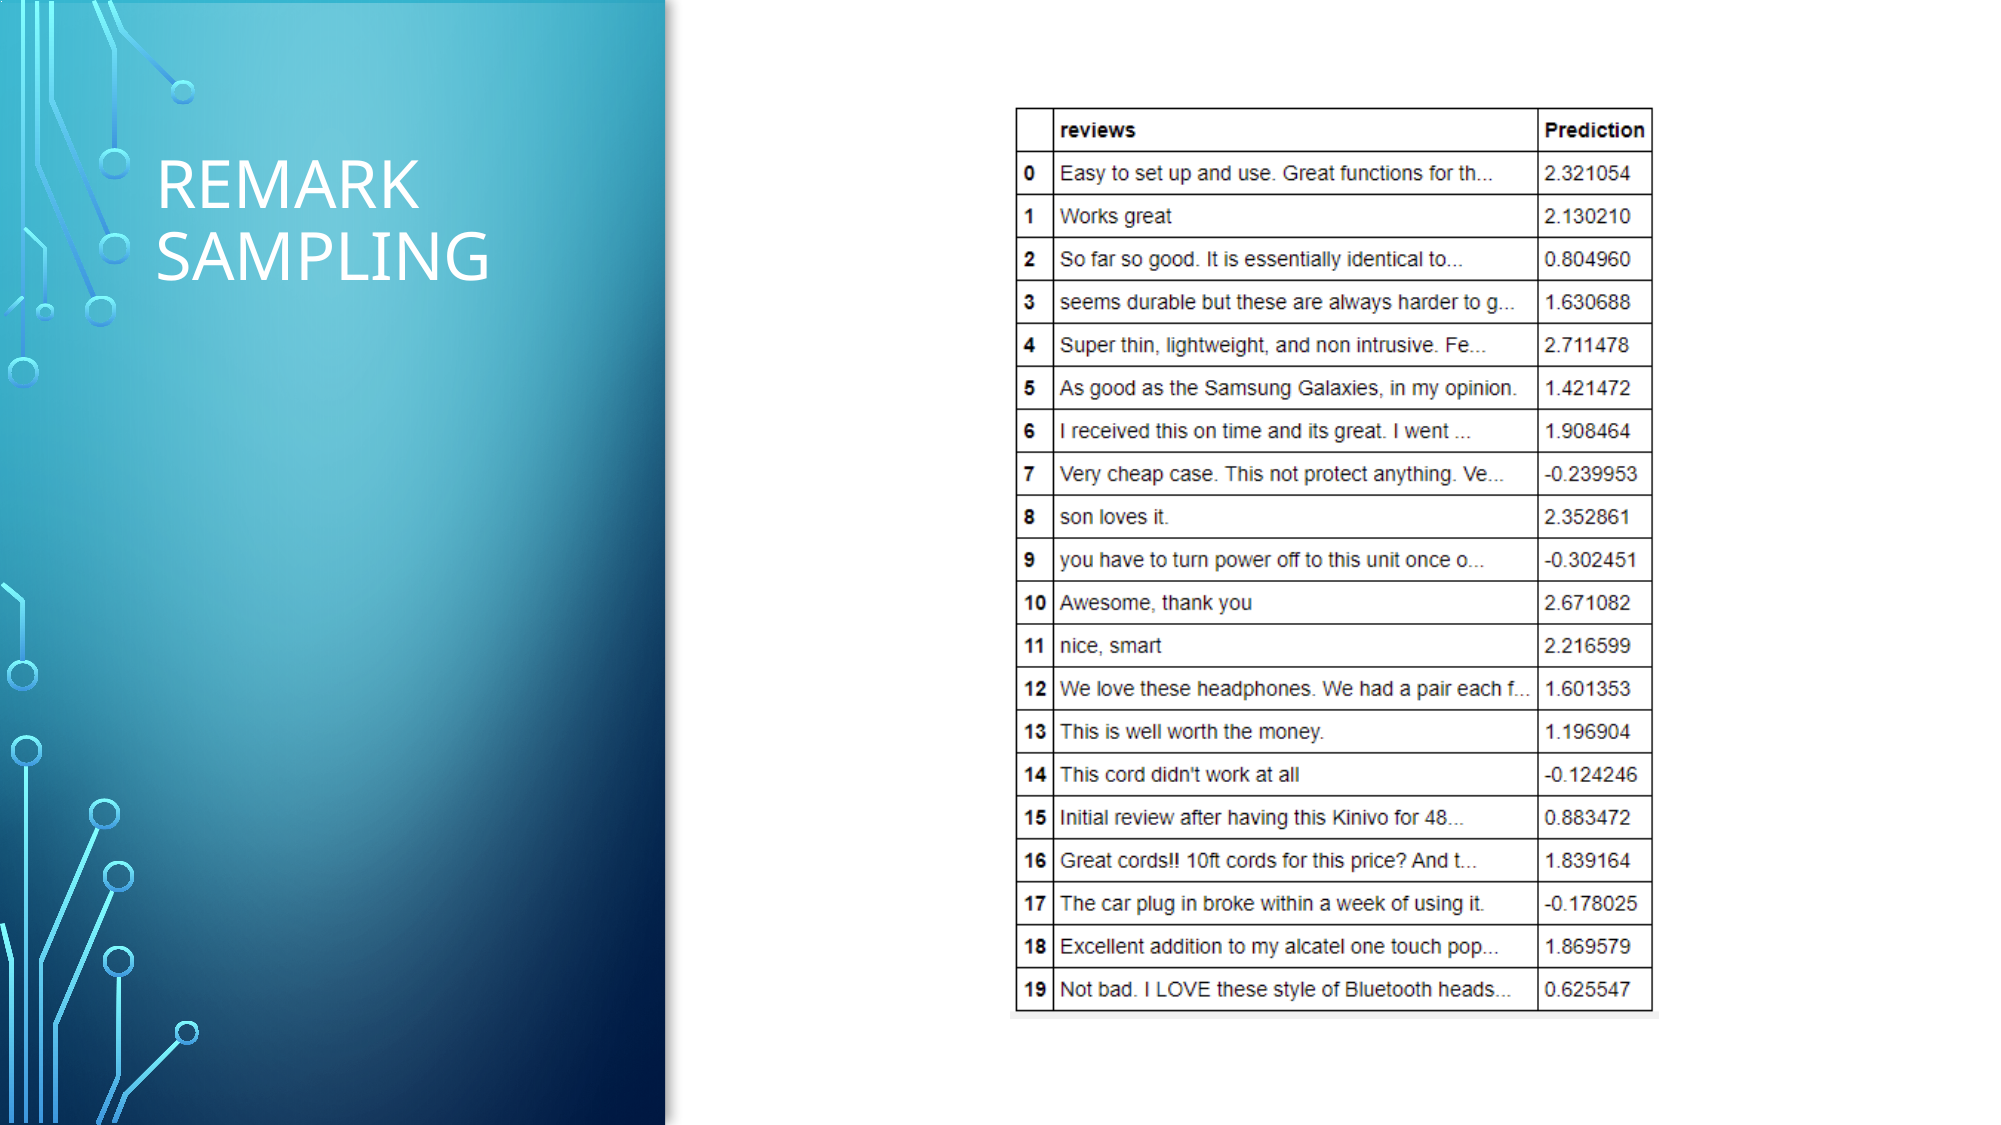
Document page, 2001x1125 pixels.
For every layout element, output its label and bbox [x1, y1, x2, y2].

picture [1009, 105, 1659, 1019]
text_box [0, 0, 201, 1125]
picture [201, 0, 667, 1125]
text_box [678, 0, 2000, 1125]
